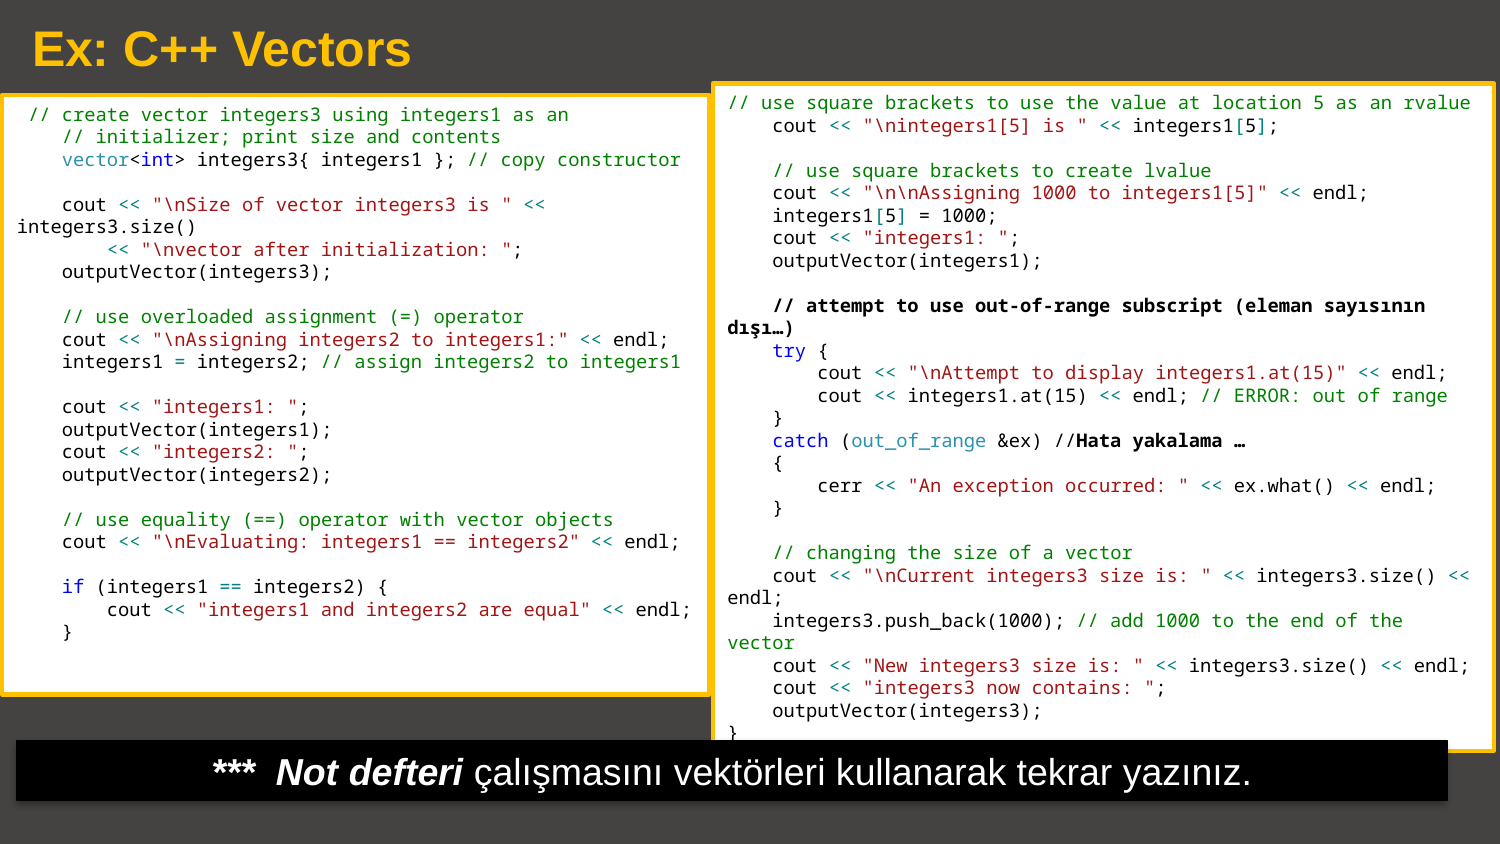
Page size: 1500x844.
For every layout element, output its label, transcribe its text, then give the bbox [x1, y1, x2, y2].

text_box *** Not defteri çalışmasını vektörleri kullanarak tekrar yazınız. [16, 740, 1448, 801]
text_box Ex: C++ Vectors [17, 8, 795, 84]
text_box // use square brackets to use the value at location 5 as an rvalue cout << "\nintegers1[5] is " << integers1[5]; // use square brackets to create lvalue cout << "\n\nAssigning 1000 to integers1[5]" << endl; integers1[5] = 1000; cout << "integers1: "; outputVector(integers1); // attempt to use out-of-range subscript (eleman sayısının dışı…) try { cout << "\nAttempt to display integers1.at(15)" << endl; cout << integers1.at(15) << endl; // ERROR: out of range } catch (out_of_range &ex) //Hata yakalama … { cerr << "An exception occurred: " << ex.what() << endl; } // changing the size of a vector cout << "\nCurrent integers3 size is: " << integers3.size() << endl; integers3.push_back(1000); // add 1000 to the end of the vector cout << "New integers3 size is: " << integers3.size() << endl; cout << "integers3 now contains: "; outputVector(integers3); } [711, 81, 1496, 753]
text_box // create vector integers3 using integers1 as an // initializer; print size and contents vector<int> integers3{ integers1 }; // copy constructor cout << "\nSize of vector integers3 is " << integers3.size() << "\nvector after initialization: "; outputVector(integers3); // use overloaded assignment (=) operator cout << "\nAssigning integers2 to integers1:" << endl; integers1 = integers2; // assign integers2 to integers1 cout << "integers1: "; outputVector(integers1); cout << "integers2: "; outputVector(integers2); // use equality (==) operator with vector objects cout << "\nEvaluating: integers1 == integers2" << endl; if (integers1 == integers2) { cout << "integers1 and integers2 are equal" << endl; } [0, 93, 711, 697]
